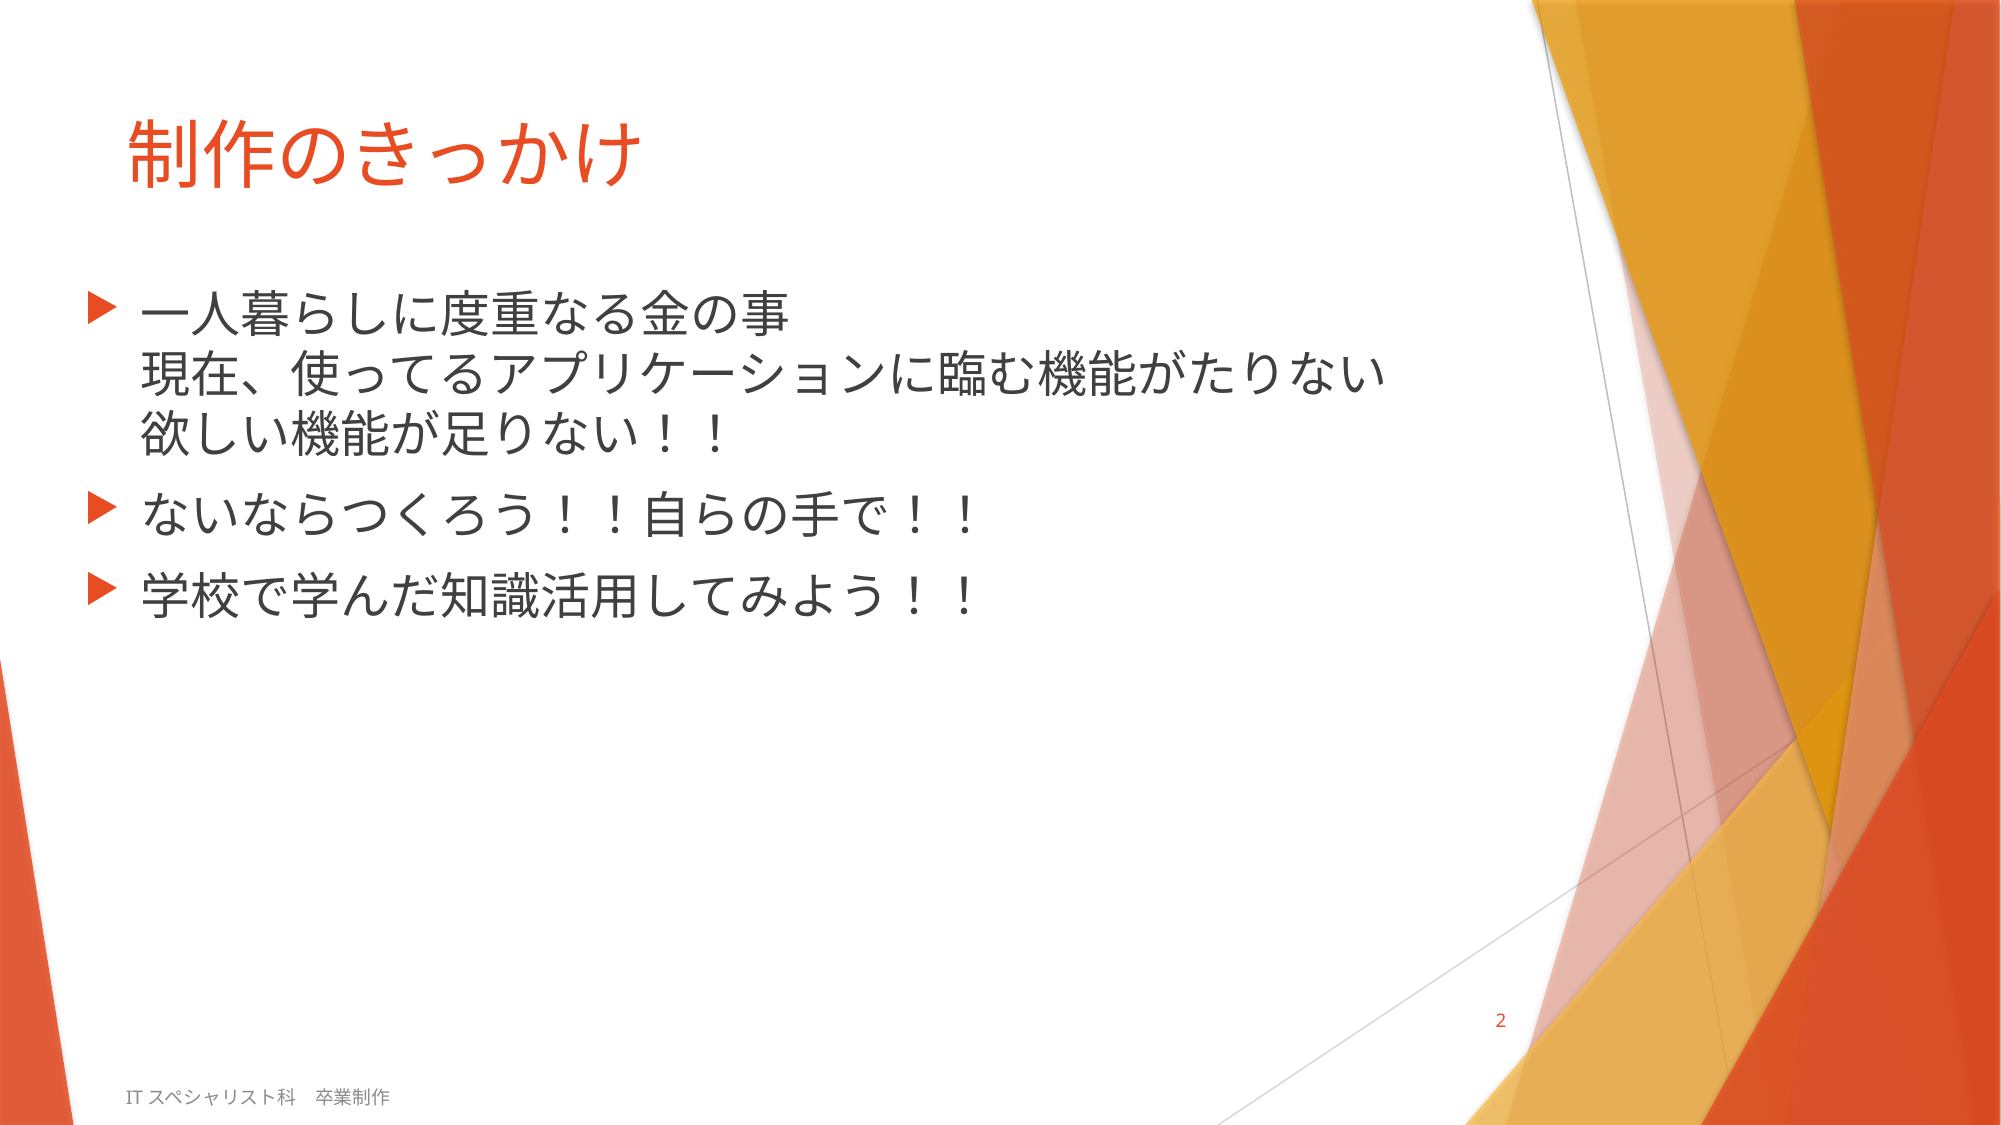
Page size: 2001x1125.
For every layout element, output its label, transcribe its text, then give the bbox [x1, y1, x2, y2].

title 制作のきっかけ [111, 99, 1522, 317]
list 一人暮らしに度重なる金の事 現在、使ってるアプリケーションに臨む機能がたりない 欲しい機能が足りない！！ ないならつくろう！！自らの手で！！ 学校で学んだ知識活用してみよう！！ [69, 275, 1480, 992]
footer ITスペシャリスト科 卒業制作 [111, 1067, 1145, 1125]
slide_number 2 [1409, 991, 1522, 1051]
